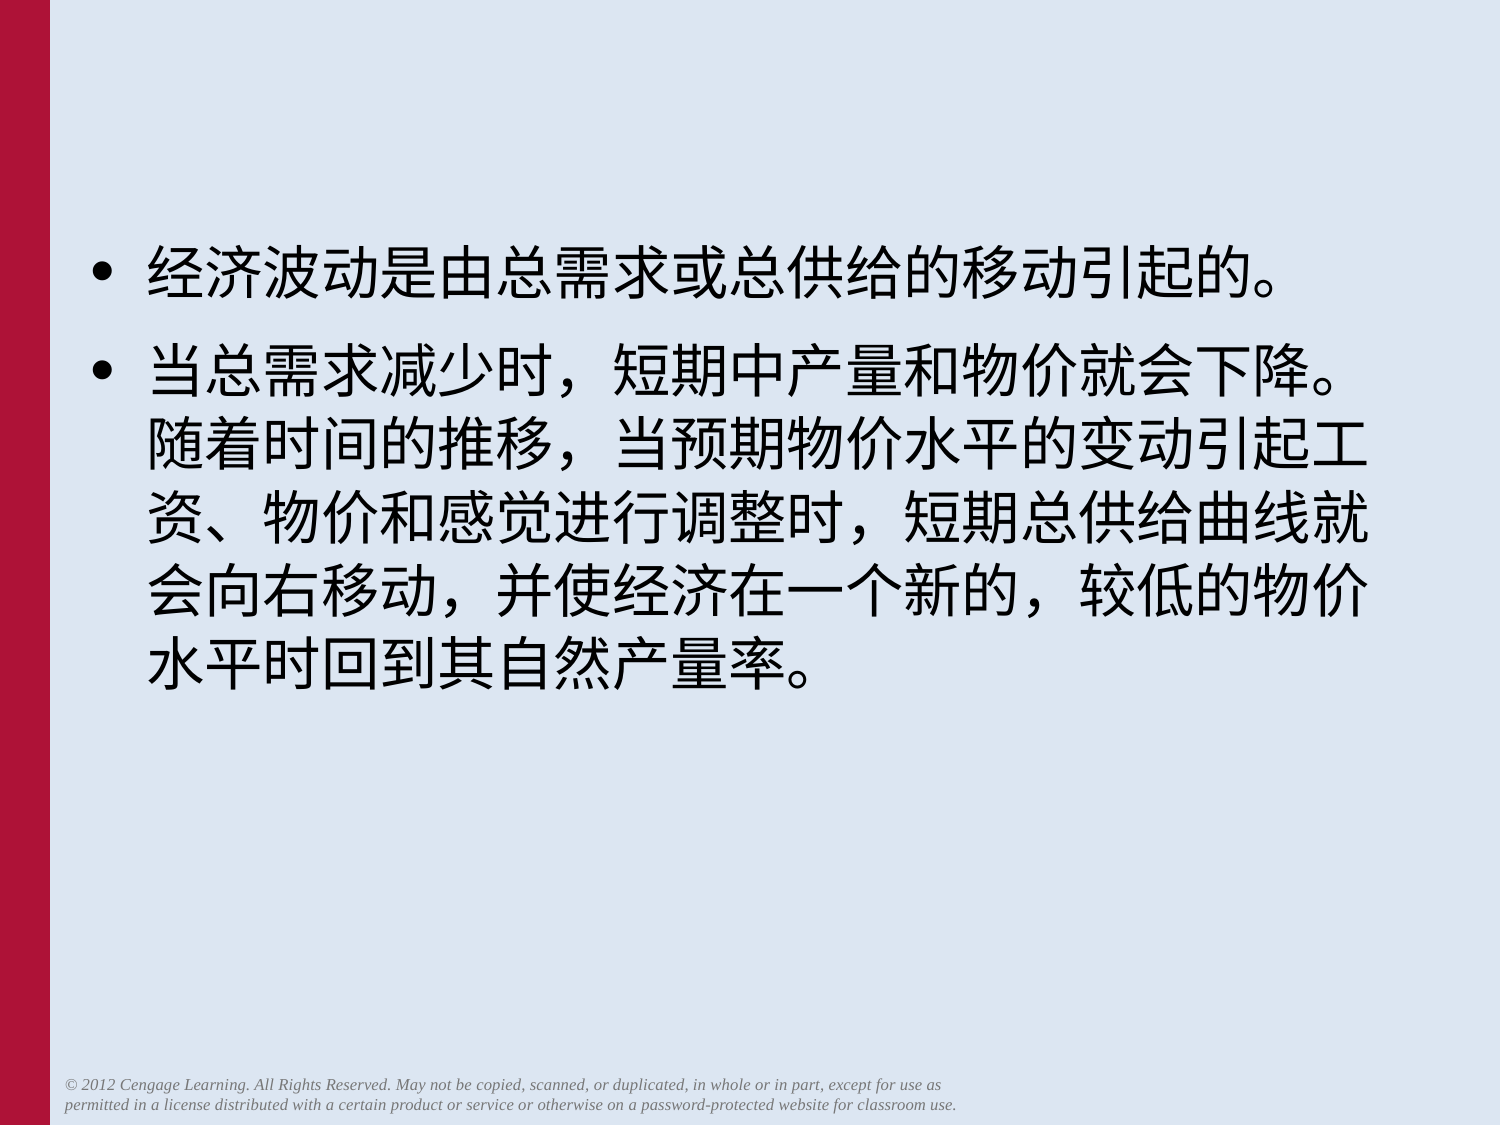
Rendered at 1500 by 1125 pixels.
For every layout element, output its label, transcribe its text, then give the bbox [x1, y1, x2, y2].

text_box [0, 0, 50, 1125]
text_box © 2012 Cengage Learning. All Rights Reserved. May not be copied, scanned, or duplicated, in whole or in part, except for use as permitted in a license distributed with a certain product or service or otherwise on a password-protected website for classroom use. [50, 1066, 977, 1121]
list 经济波动是由总需求或总供给的移动引起的。 当总需求减少时，短期中产量和物价就会下降。随着时间的推移，当预期物价水平的变动引起工资、物价和感觉进行调整时，短期总供给曲线就会向右移动，并使经济在一个新的，较低的物价水平时回到其自然产量率。 [75, 224, 1425, 1063]
